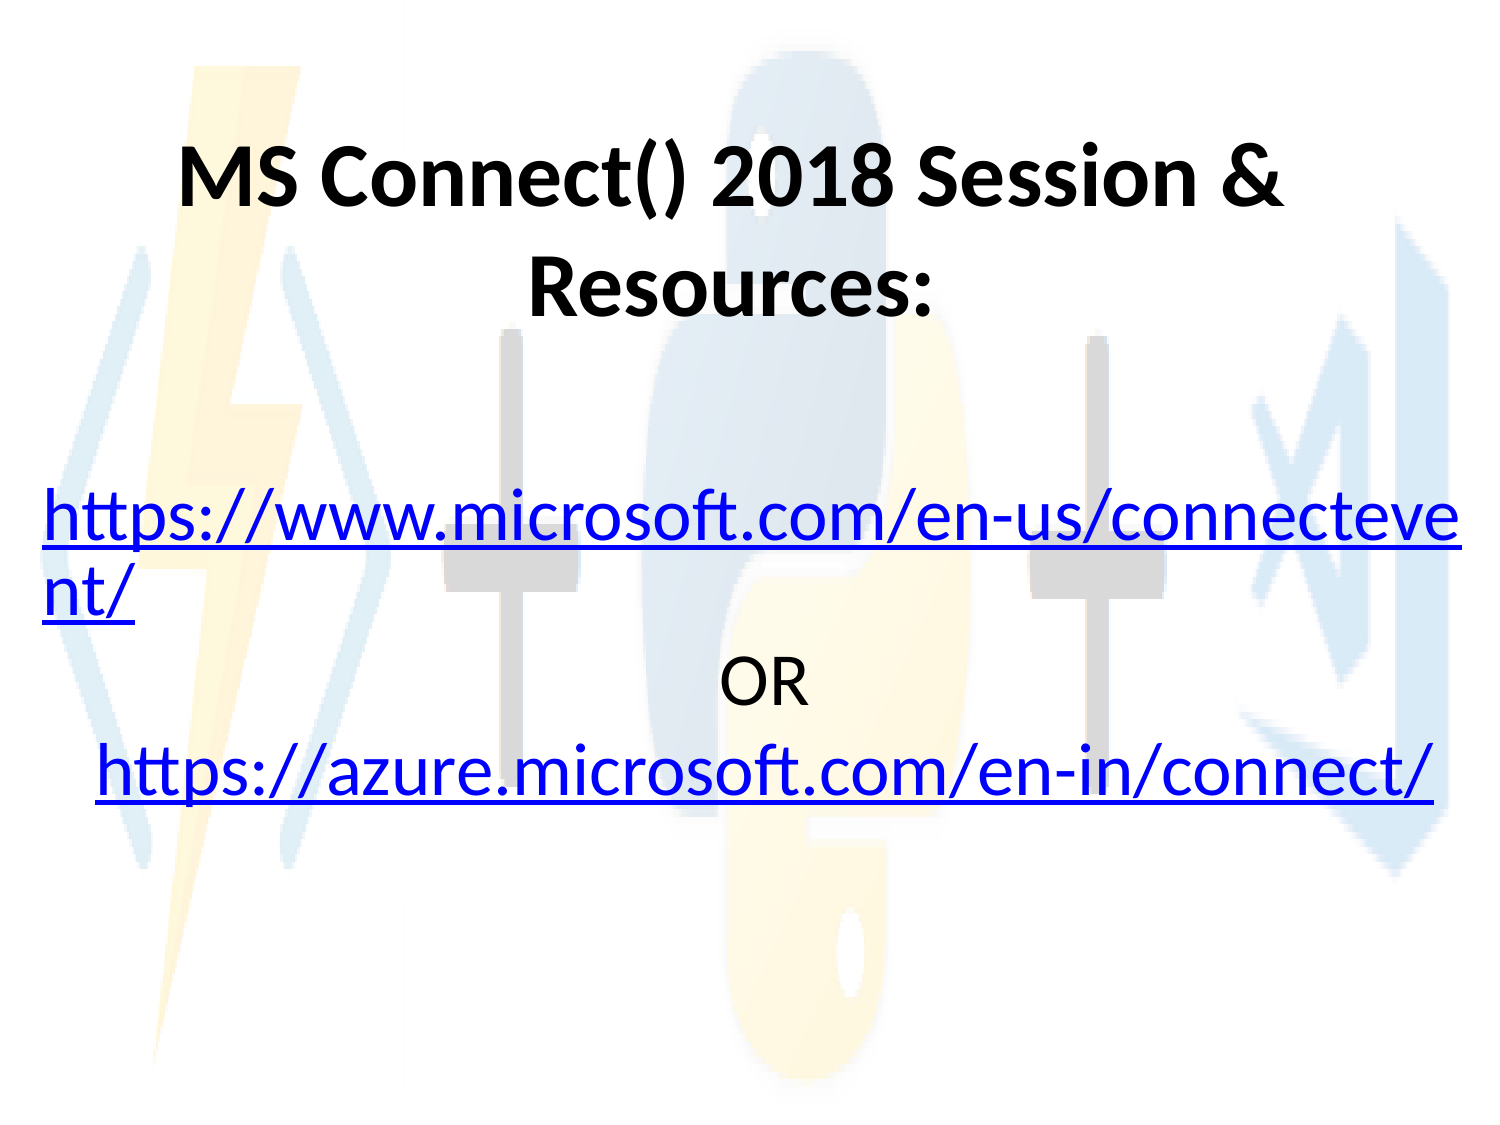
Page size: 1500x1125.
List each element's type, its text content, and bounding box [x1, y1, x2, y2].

title https://www.microsoft.com/en-us/connectevent/ OR https://azure.microsoft.com/en-in/connect/ [27, 437, 1500, 763]
text_box MS Connect() 2018 Session & Resources: [0, 62, 1470, 388]
